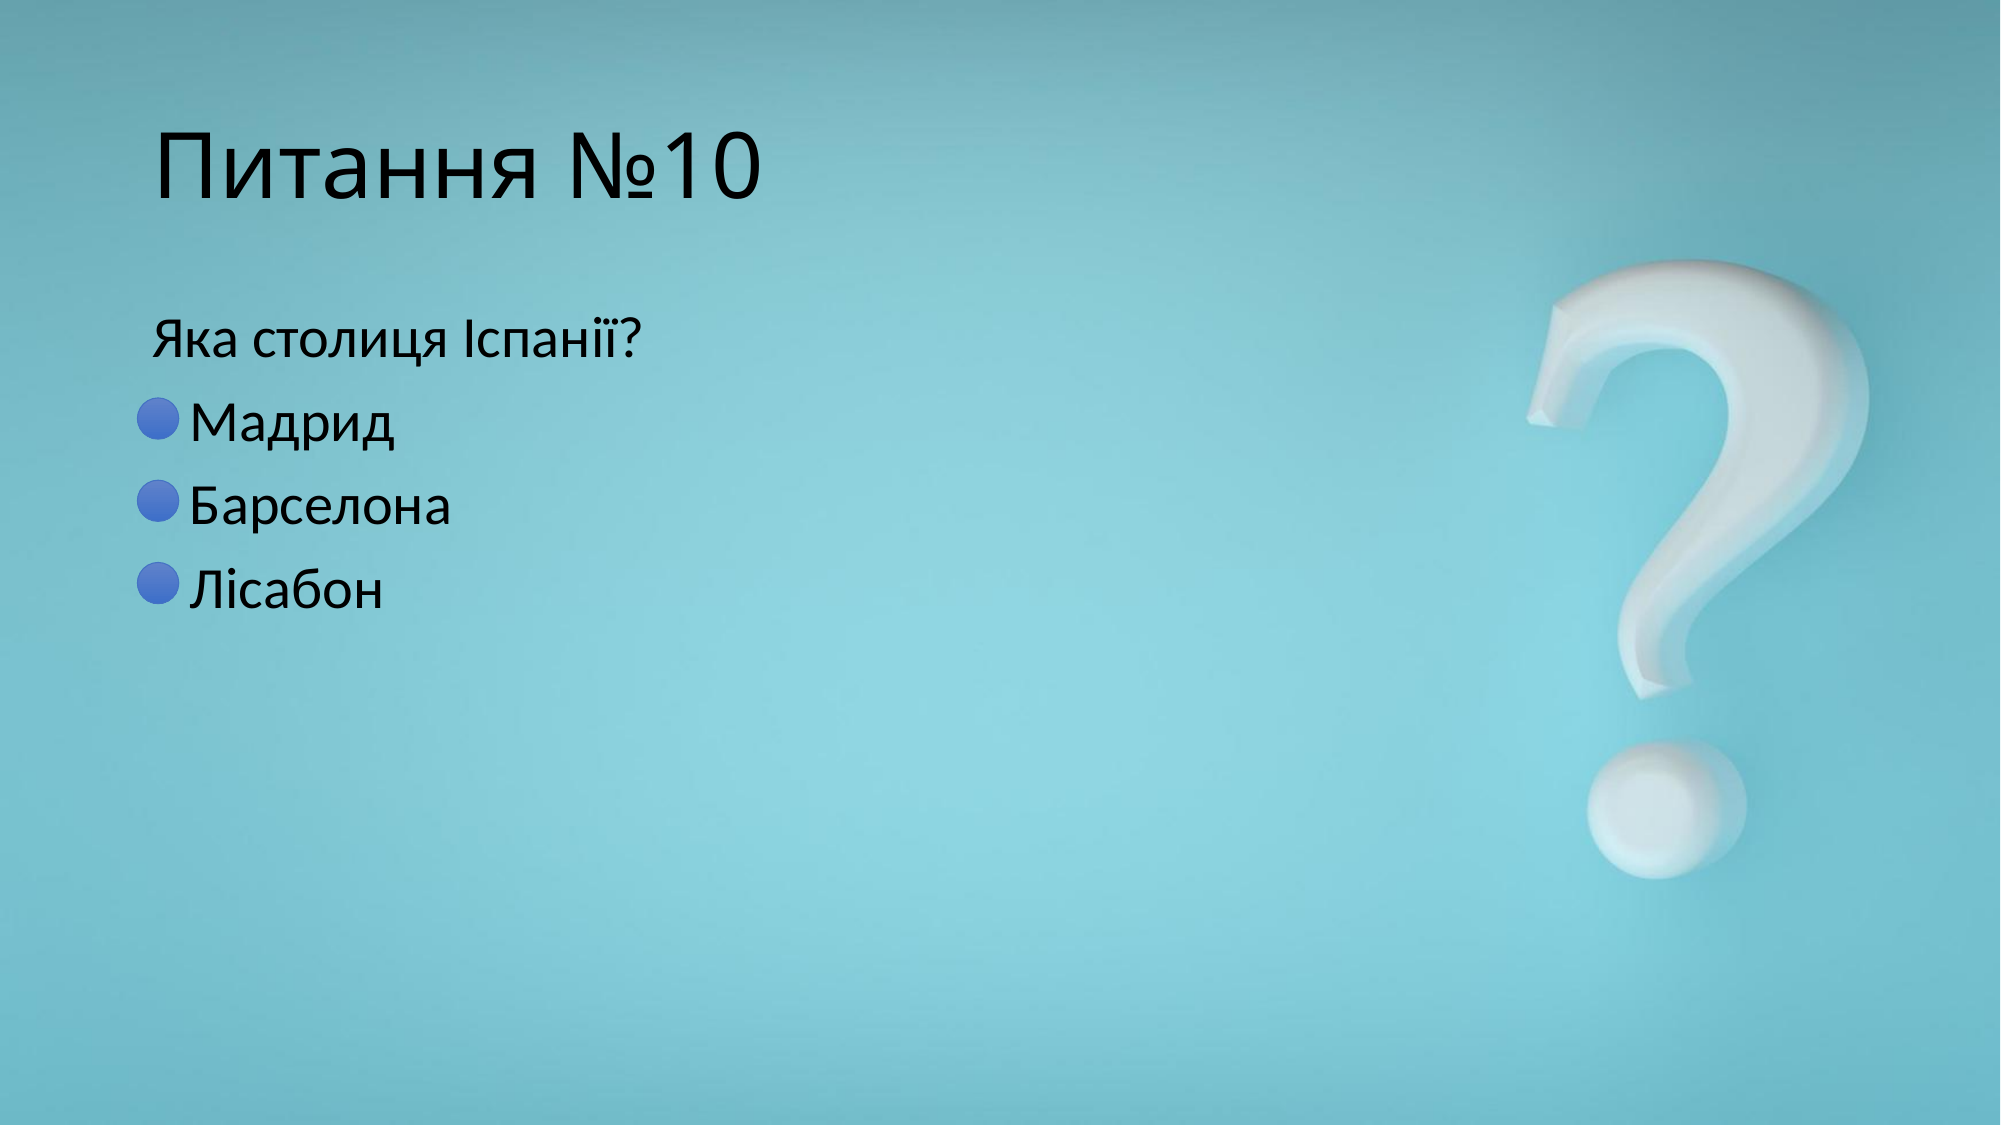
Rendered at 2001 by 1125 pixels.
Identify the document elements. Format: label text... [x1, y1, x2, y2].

text_box [136, 479, 180, 522]
text_box [136, 397, 180, 440]
text_box [136, 561, 180, 605]
picture [0, 0, 2001, 1125]
title Питання №10 [137, 59, 1863, 278]
list Яка столиця Іспанії? Мадрид Барселона Лісабон [137, 299, 1863, 1014]
